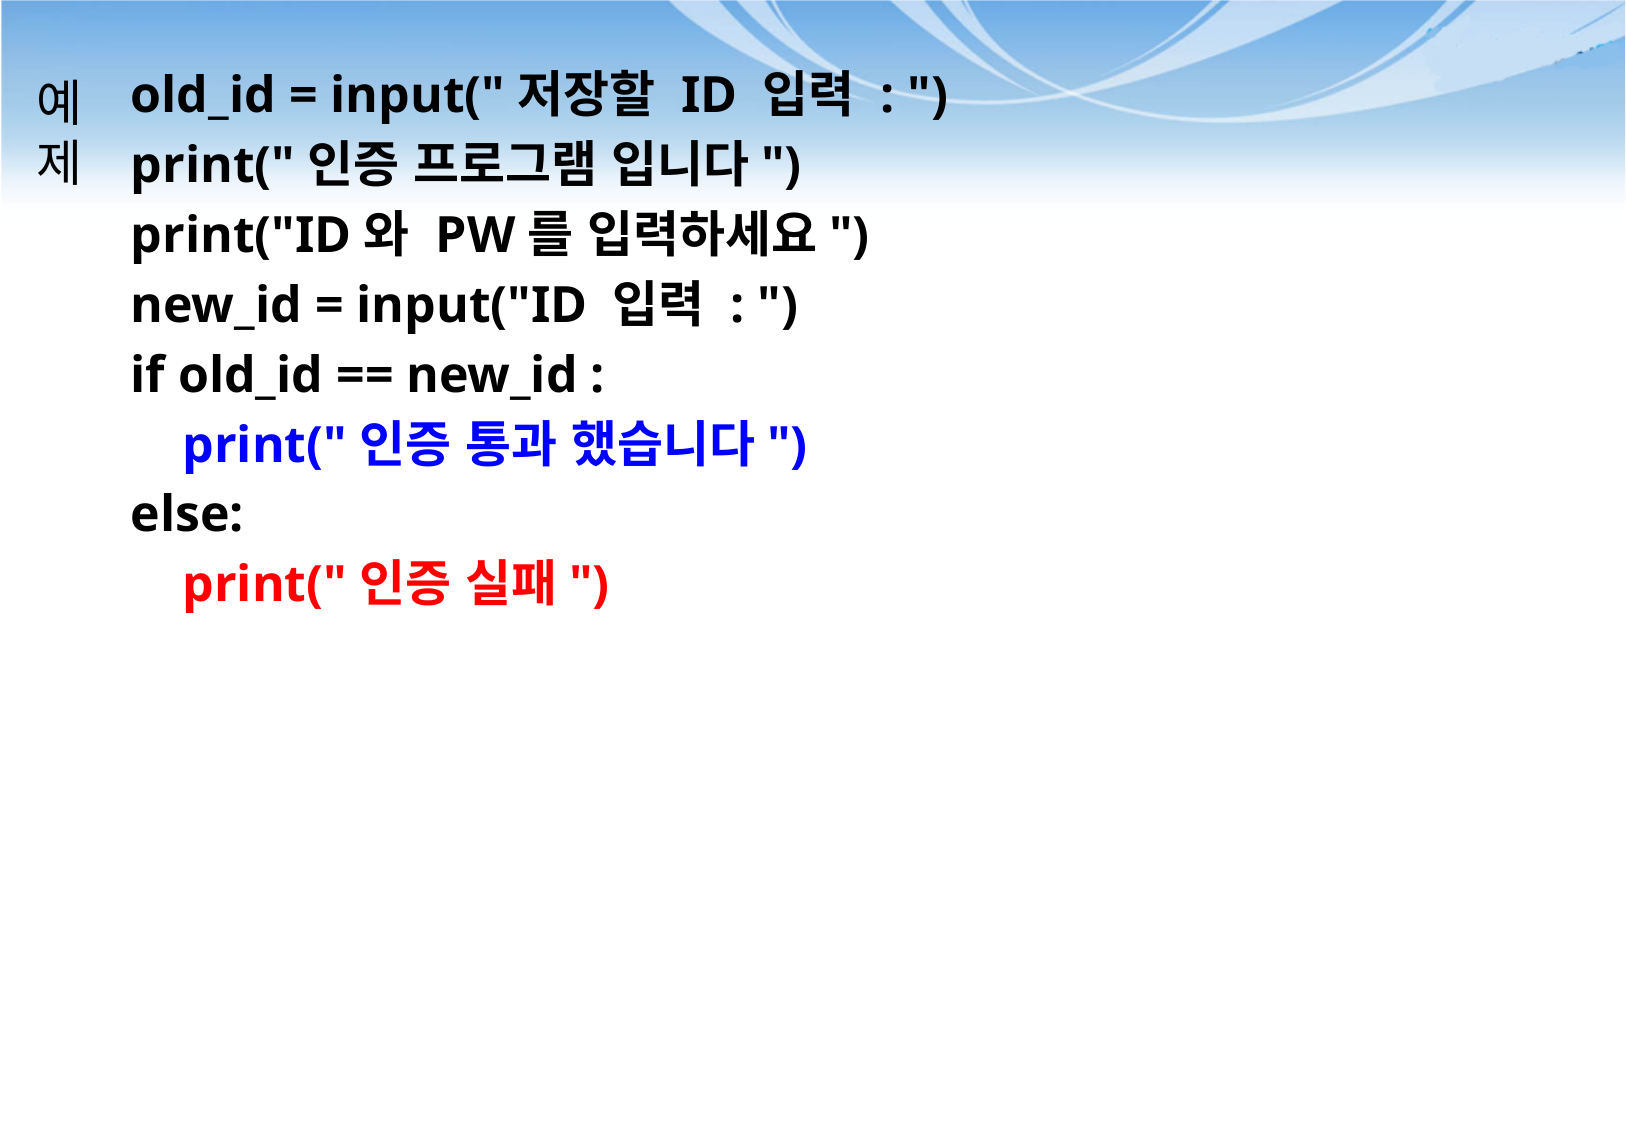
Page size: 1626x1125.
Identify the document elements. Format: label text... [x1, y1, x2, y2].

picture [0, 0, 1626, 1125]
title 예 제 [20, 66, 242, 197]
list old_id = input("저장할 ID 입력 : ") print("인증 프로그램 입니다") print("ID와 PW를 입력하세요") new_id = input("ID 입력 : ") if old_id == new_id : print("인증 통과 했습니다") else: print("인증 실패") [115, 54, 1556, 876]
